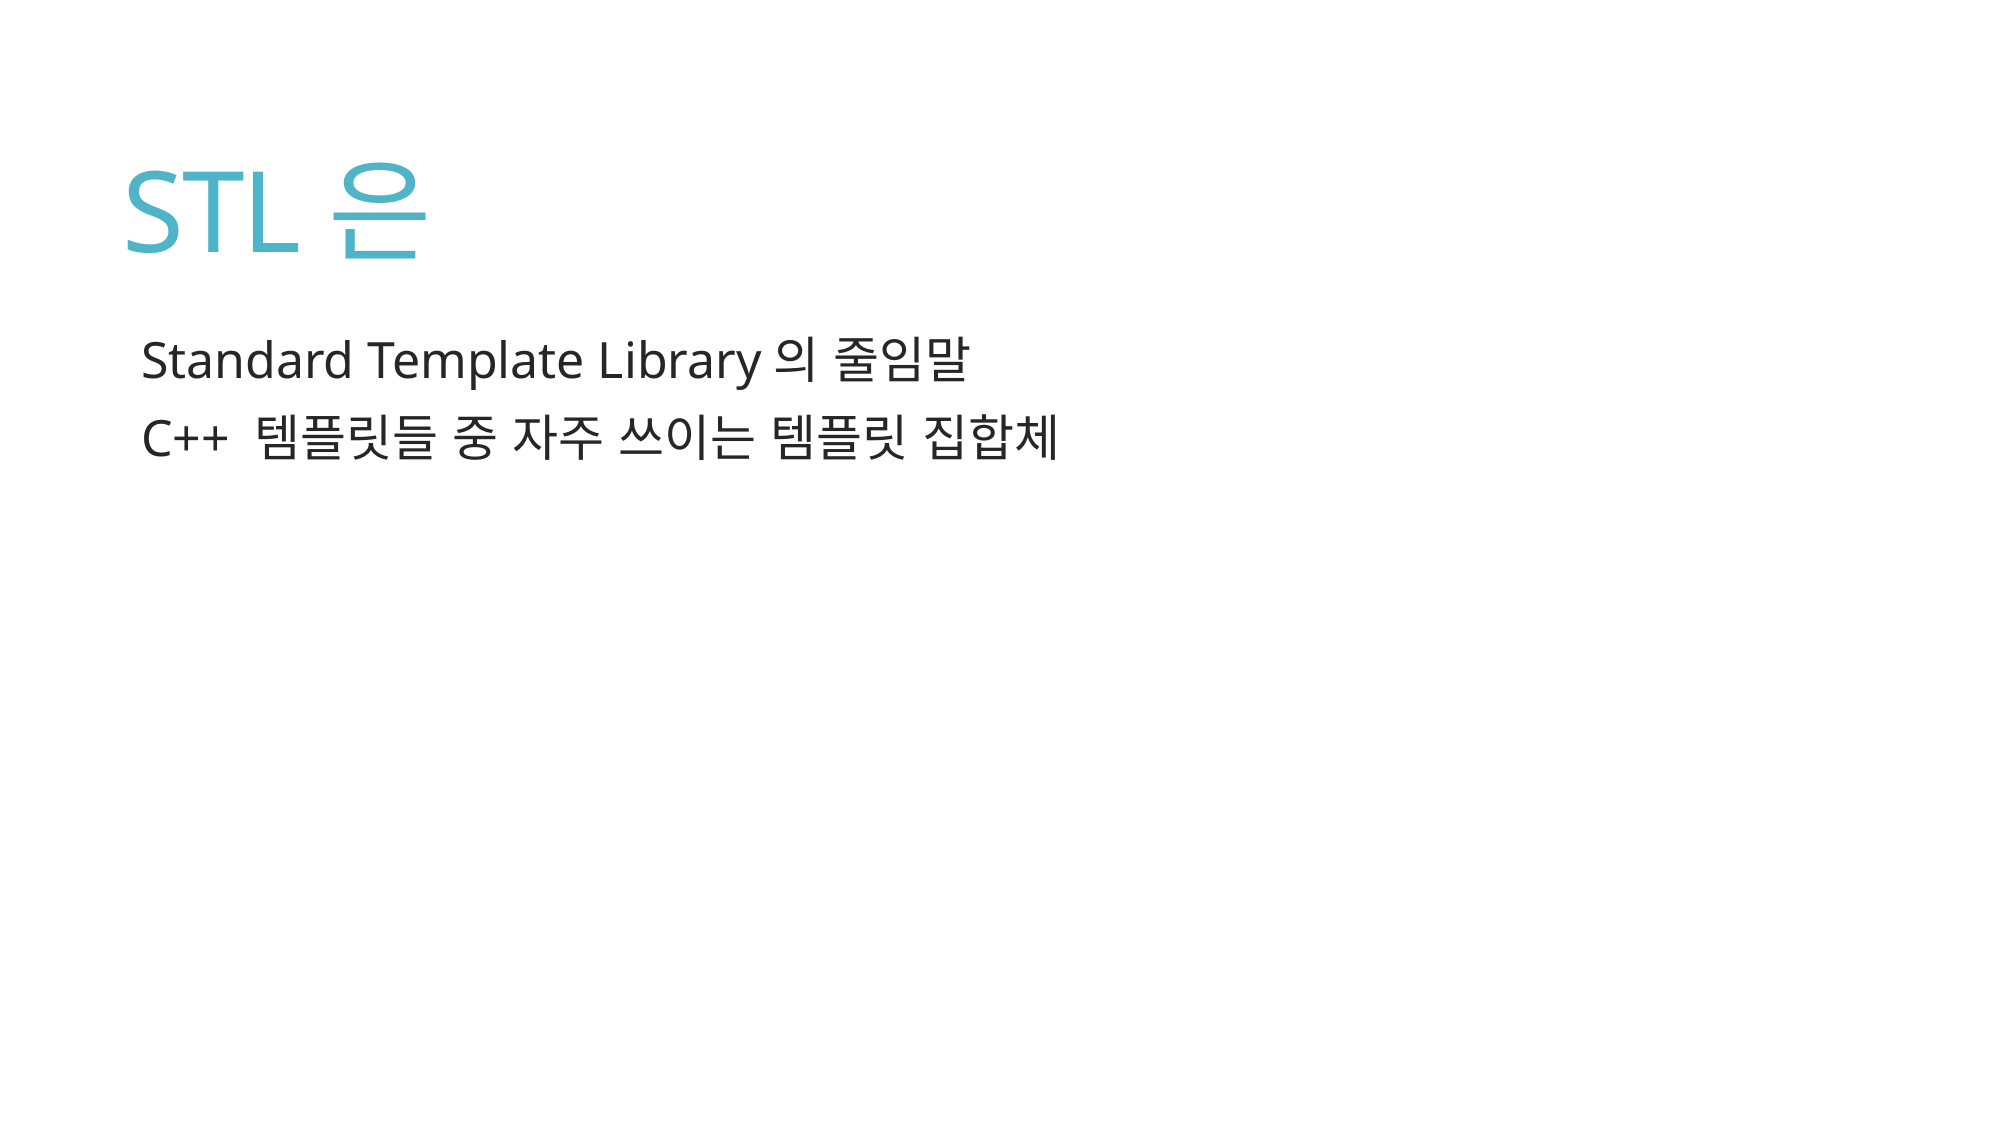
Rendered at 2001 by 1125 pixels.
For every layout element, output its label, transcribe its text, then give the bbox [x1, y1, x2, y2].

title STL은 [107, 81, 1875, 354]
list Standard Template Library의 줄임말 C++ 템플릿들 중 자주 쓰이는 템플릿 집합체 [111, 329, 1876, 948]
